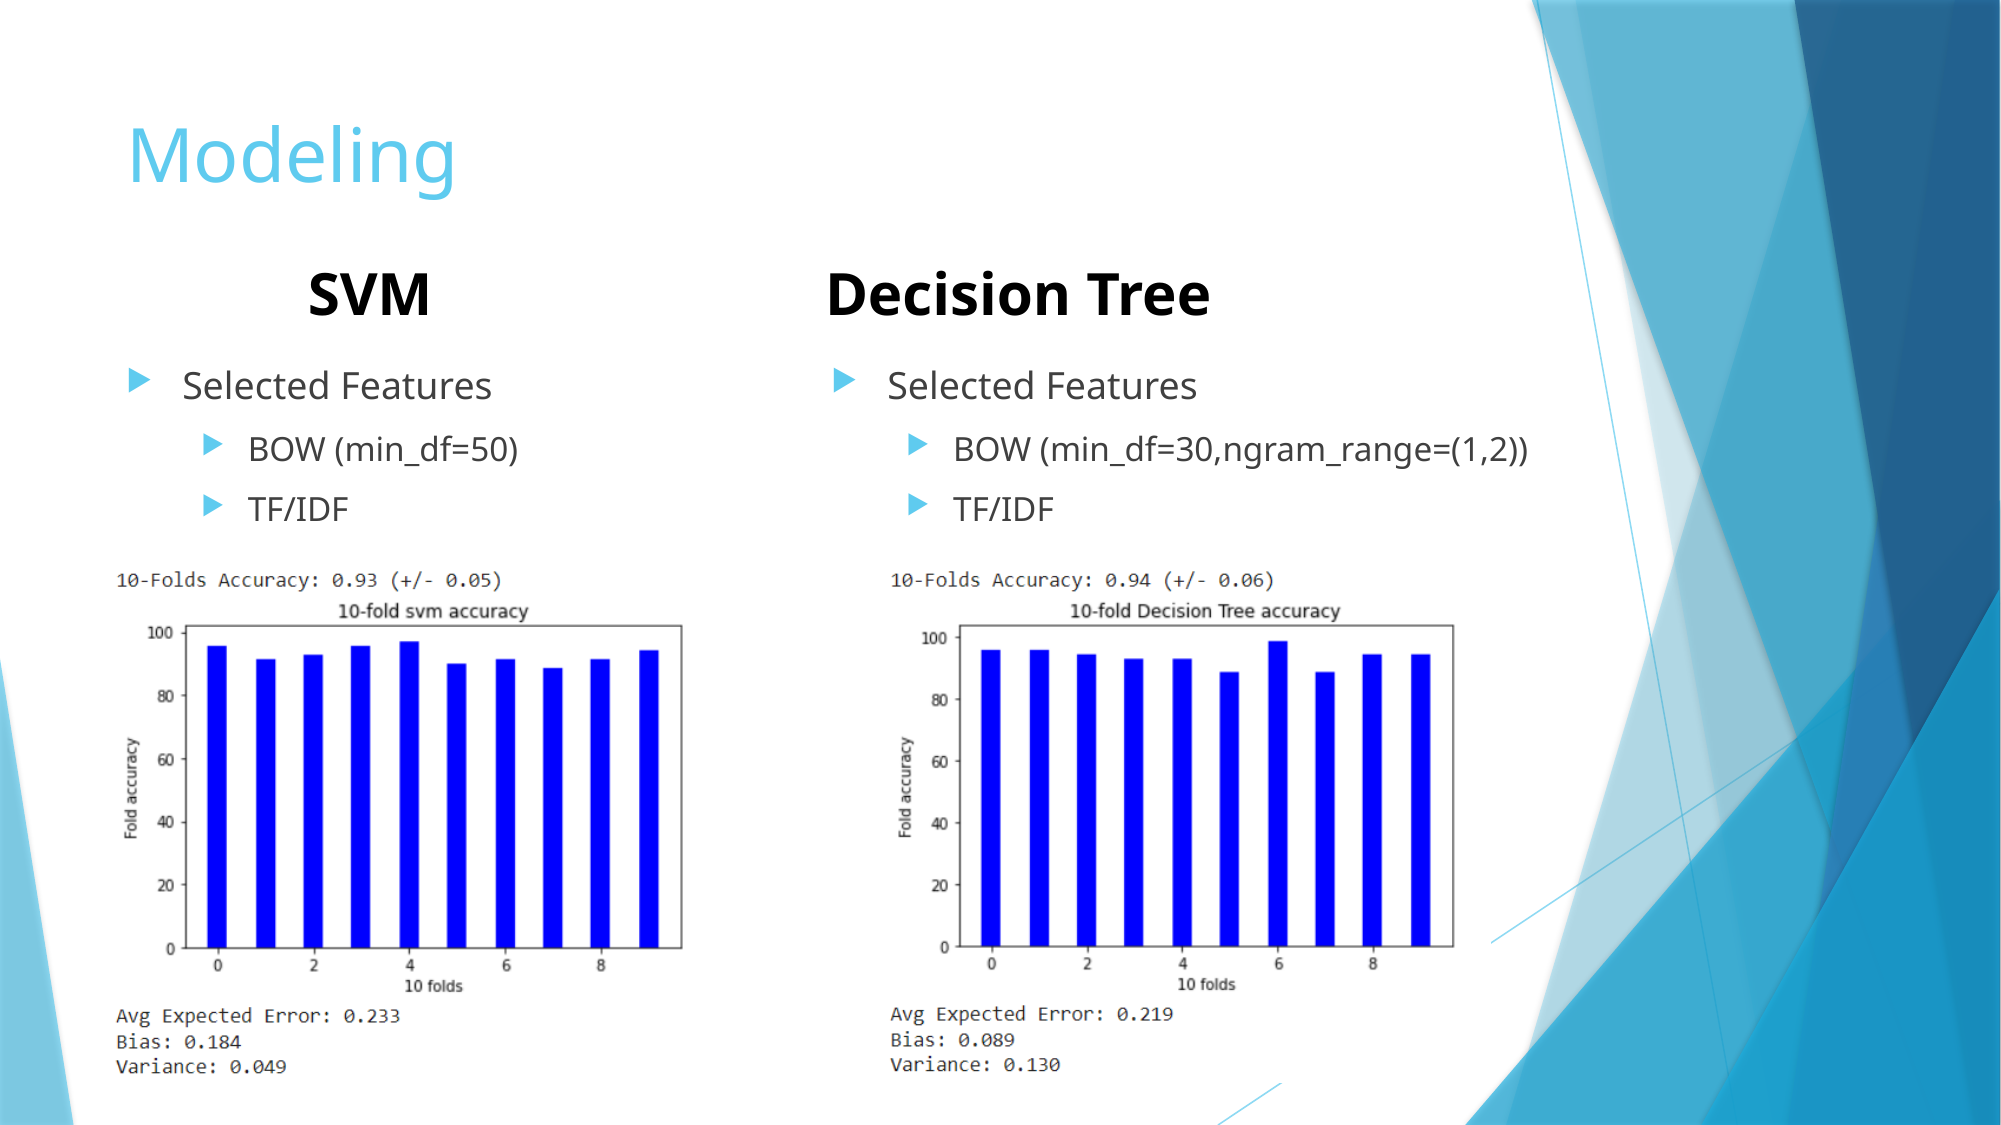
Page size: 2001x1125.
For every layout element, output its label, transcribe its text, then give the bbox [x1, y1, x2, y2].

list Selected Features BOW (min_df=50) TF/IDF [111, 354, 659, 561]
text_box Selected Features BOW (min_df=30,ngram_range=(1,2)) TF/IDF [816, 354, 1583, 572]
picture [104, 561, 704, 1085]
title Modeling [111, 99, 1522, 235]
text_box SVM [123, 249, 617, 335]
text_box Decision Tree [771, 249, 1265, 335]
picture [876, 561, 1492, 1083]
